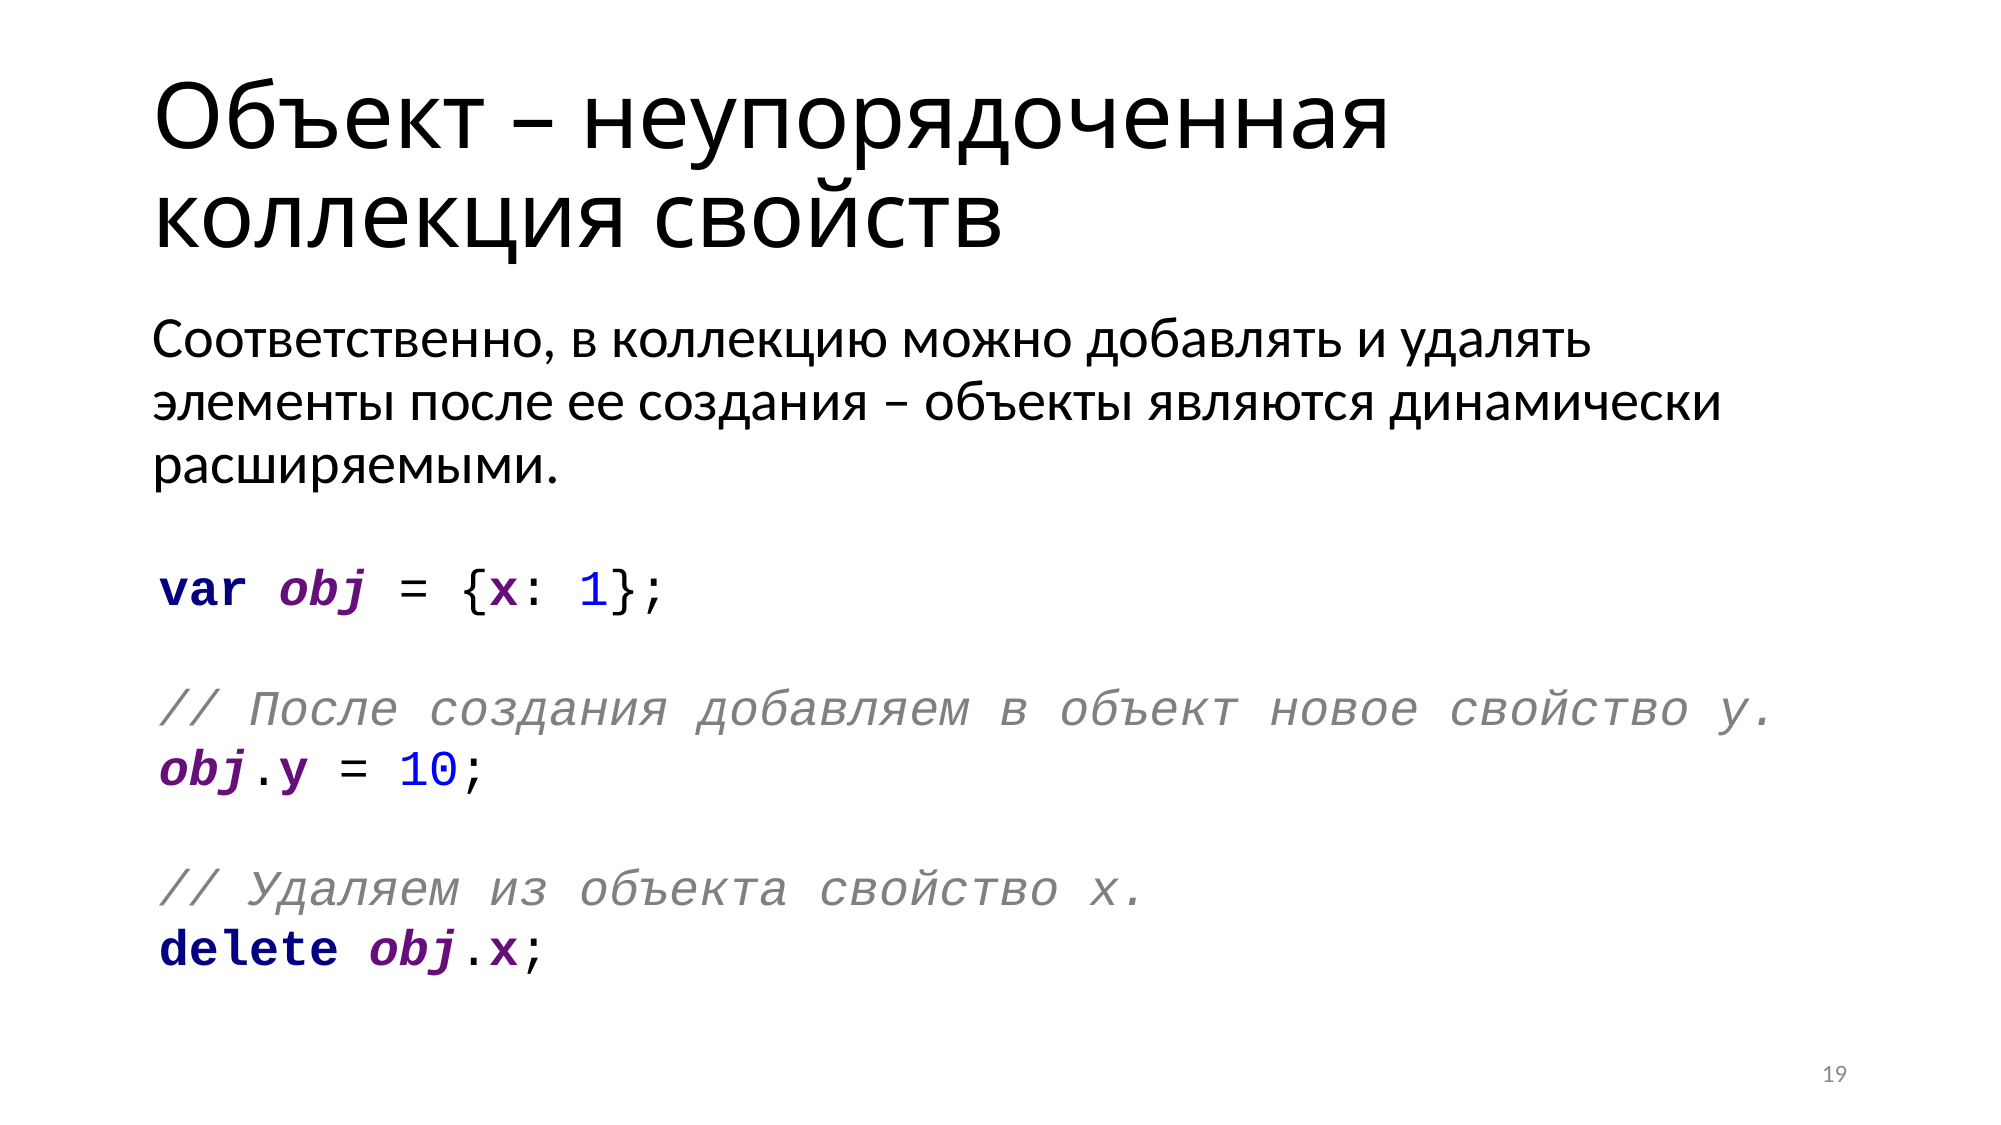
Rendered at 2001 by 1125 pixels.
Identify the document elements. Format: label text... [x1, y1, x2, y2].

slide_number 19 [1412, 1042, 1863, 1103]
text_box var obj = {x: 1}; // После создания добавляем в объект новое свойство y. obj.y = 10; // Удаляем из объекта свойство x. delete obj.x; [143, 547, 1795, 983]
title Объект – неупорядоченная коллекция свойств [137, 59, 1863, 278]
list Соответственно, в коллекцию можно добавлять и удалять элементы после ее создания – объекты являются динамически расширяемыми. [137, 299, 1863, 1014]
